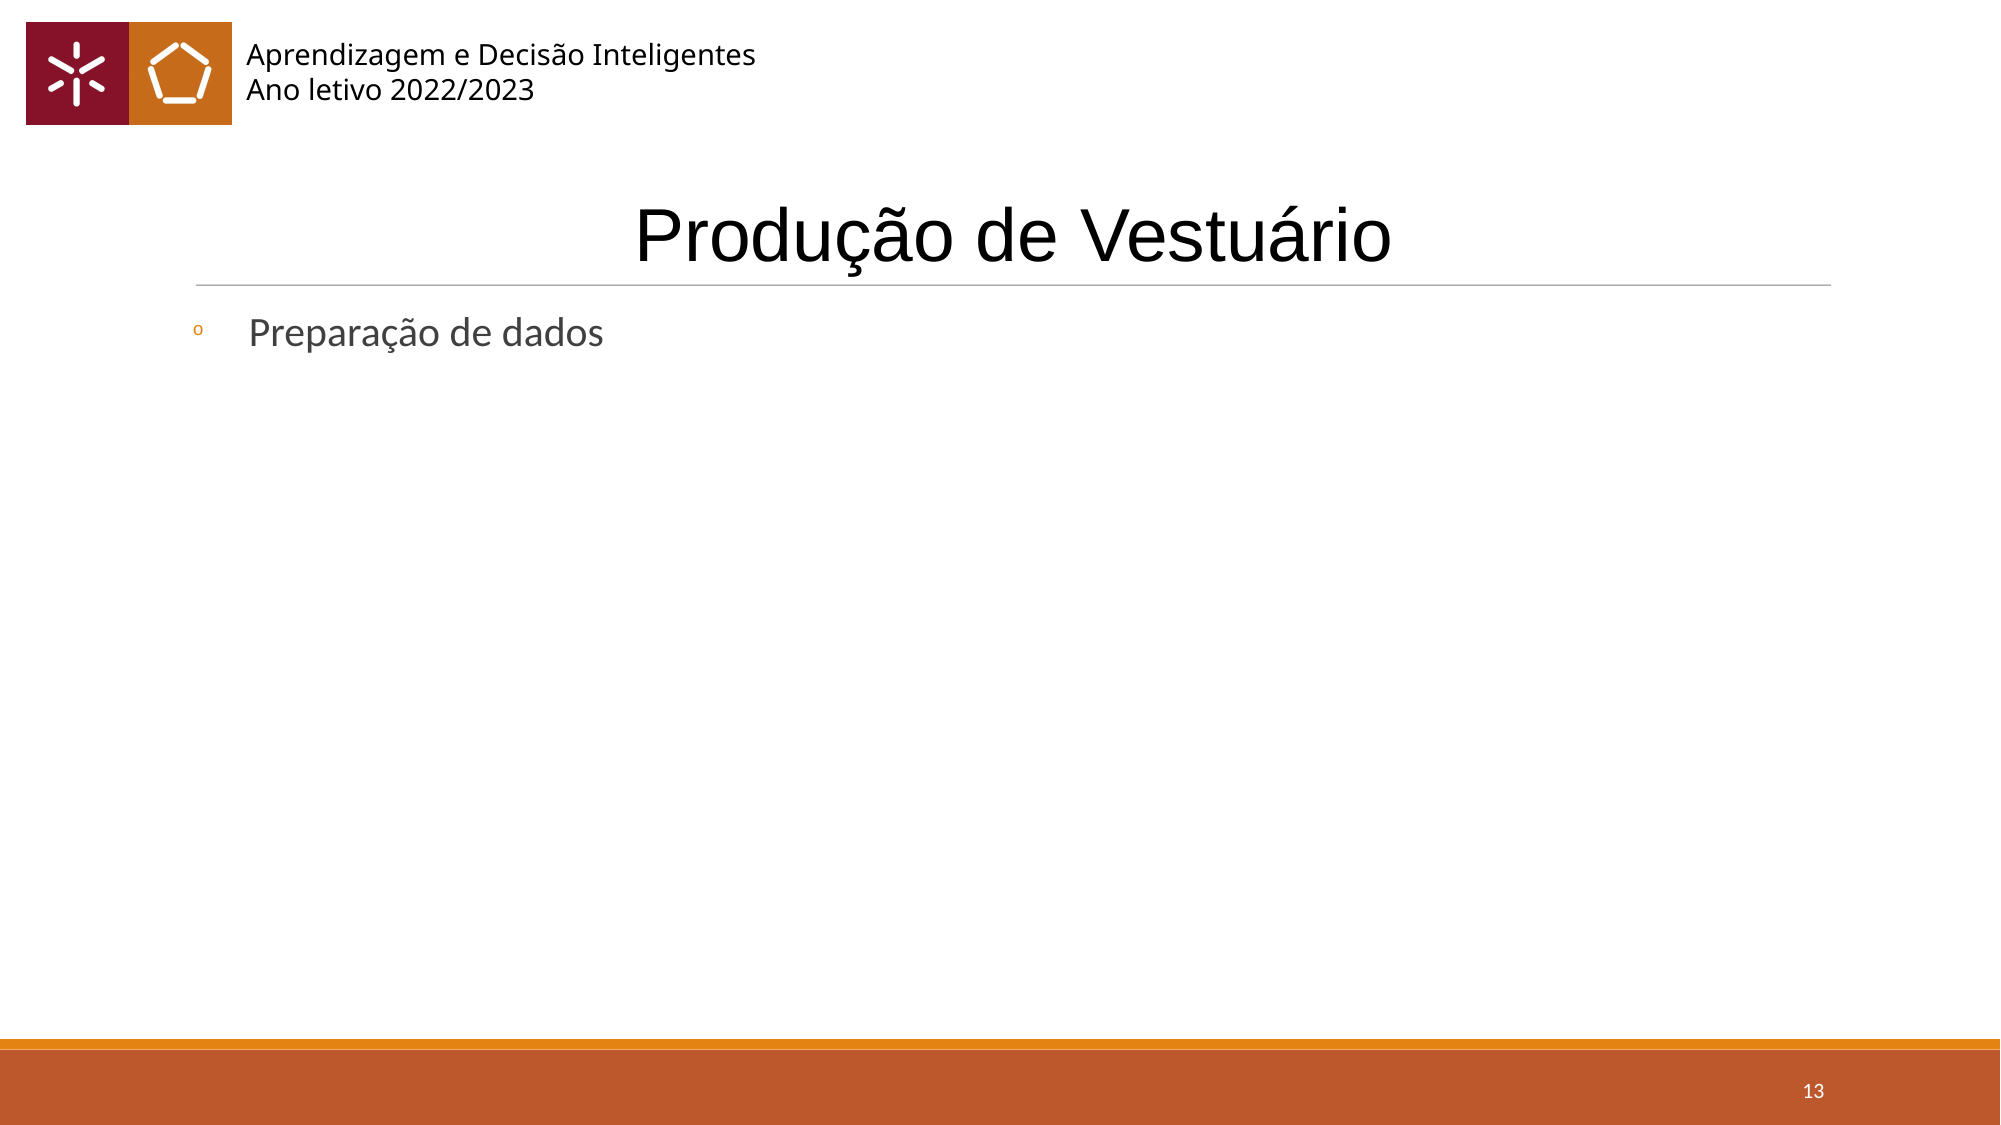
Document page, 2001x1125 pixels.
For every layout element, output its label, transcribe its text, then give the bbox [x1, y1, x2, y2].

text_box Aprendizagem e Decisão Inteligentes Ano letivo 2022/2023 [235, 29, 778, 114]
title Produção de Vestuário [180, 47, 1830, 285]
slide_number 13 [1624, 1059, 1840, 1120]
picture [26, 22, 232, 126]
list Preparação de dados [175, 302, 1825, 963]
